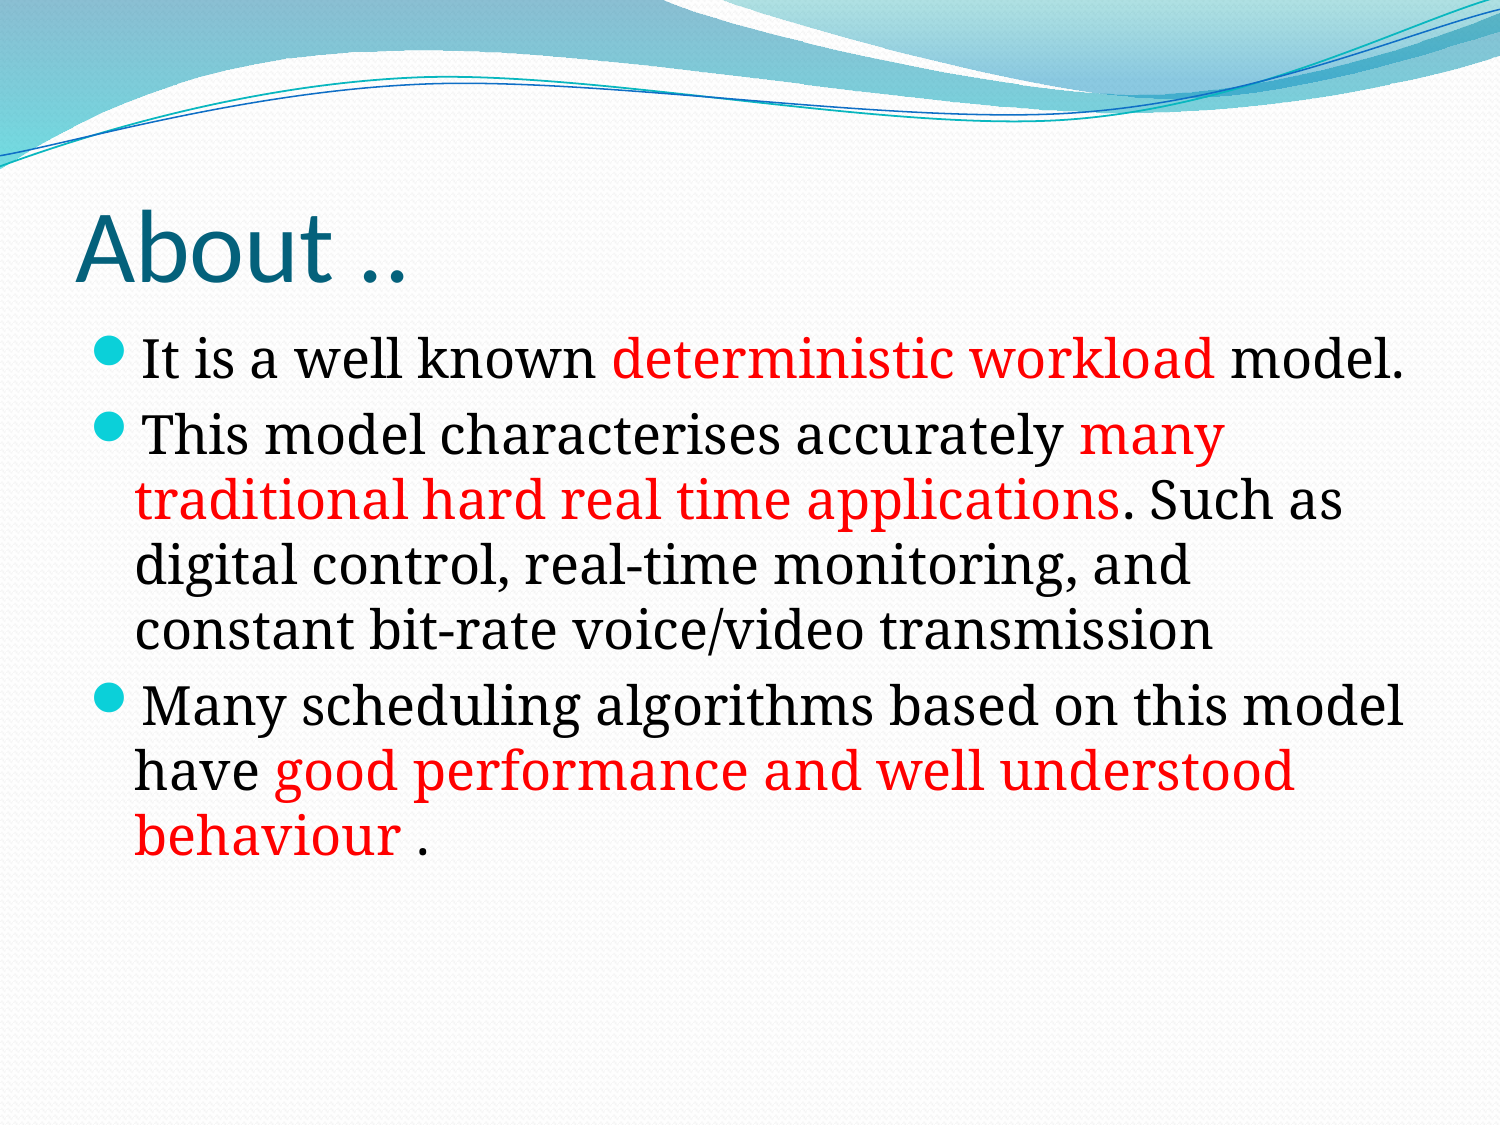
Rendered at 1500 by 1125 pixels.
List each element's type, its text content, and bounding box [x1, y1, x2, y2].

title About .. [75, 115, 1425, 303]
list It is a well known deterministic workload model. This model characterises accurately many traditional hard real time applications. Such as digital control, real-time monitoring, and constant bit-rate voice/video transmission Many scheduling algorithms based on this model have good performance and well understood behaviour . [75, 317, 1425, 1038]
